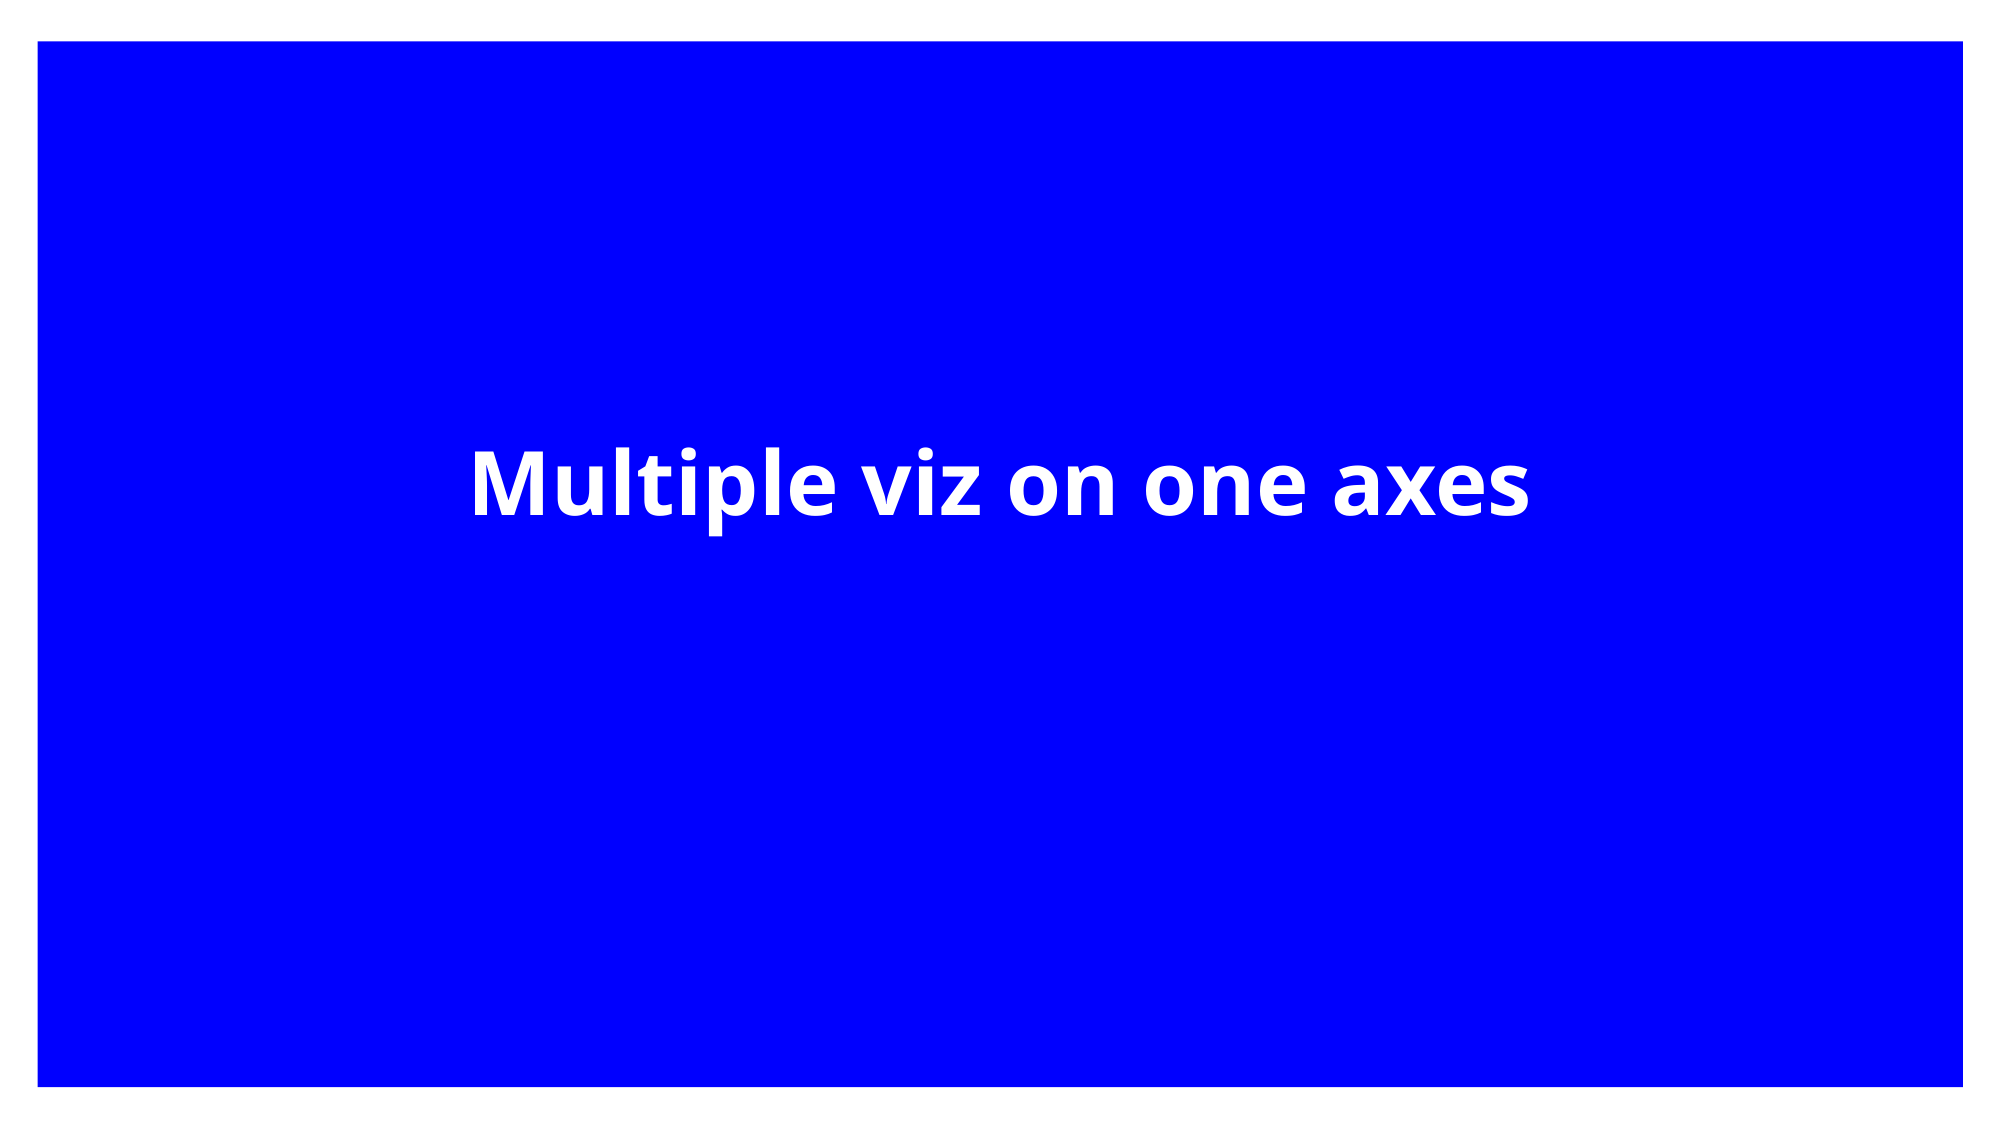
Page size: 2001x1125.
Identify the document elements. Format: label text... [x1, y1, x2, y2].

subtitle Multiple viz on one axes [407, 418, 1593, 711]
text_box [37, 41, 1963, 1088]
